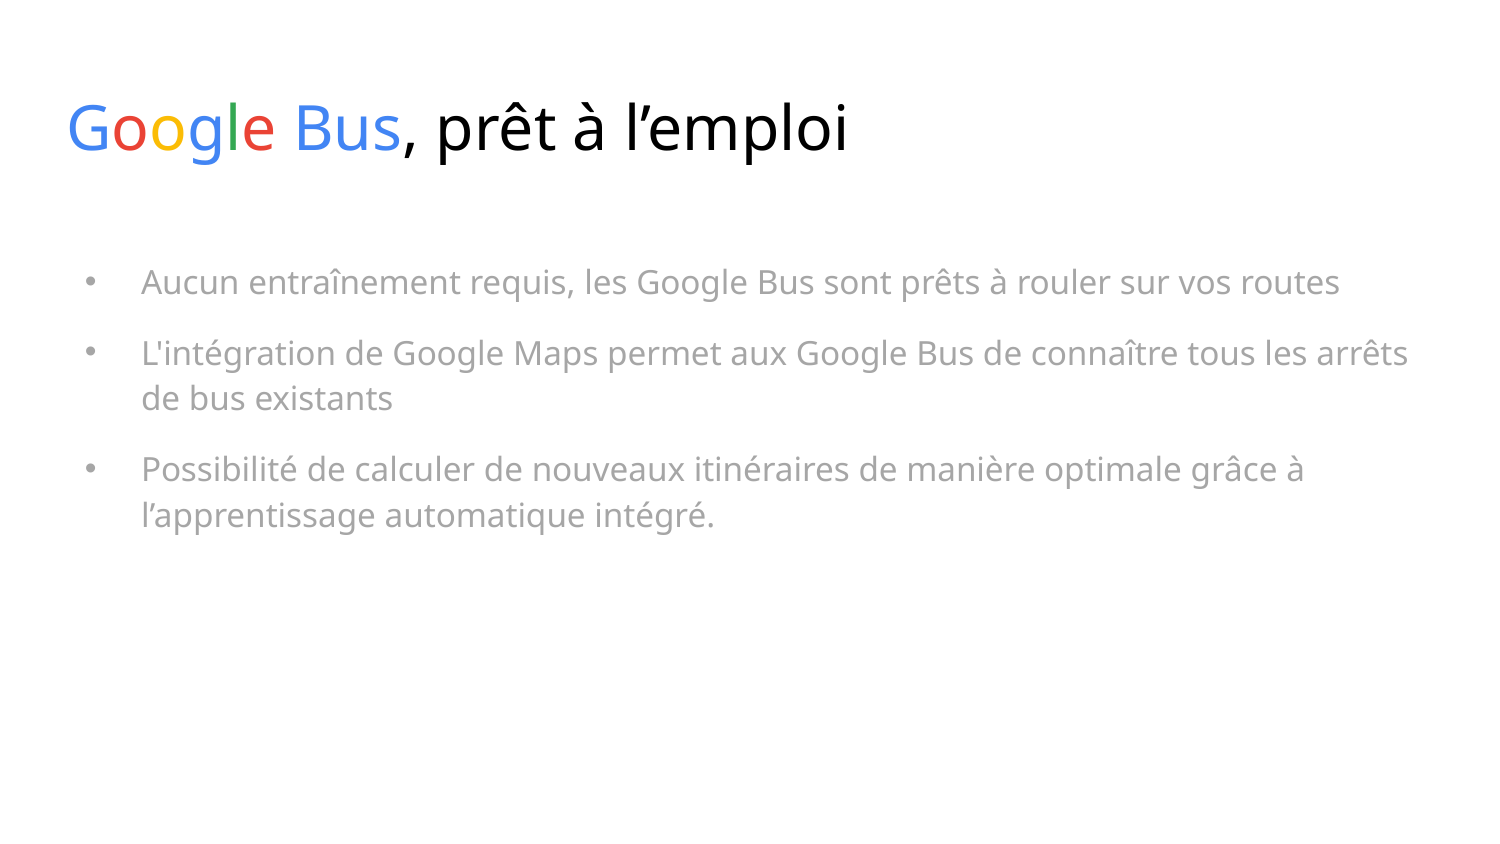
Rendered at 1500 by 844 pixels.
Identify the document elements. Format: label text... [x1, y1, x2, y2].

list Aucun entraînement requis, les Google Bus sont prêts à rouler sur vos routes L'intégration de Google Maps permet aux Google Bus de connaître tous les arrêts de bus existants Possibilité de calculer de nouveaux itinéraires de manière optimale grâce à l’apprentissage automatique intégré. [51, 239, 1449, 562]
title Google Bus, prêt à l’emploi [51, 72, 1449, 167]
